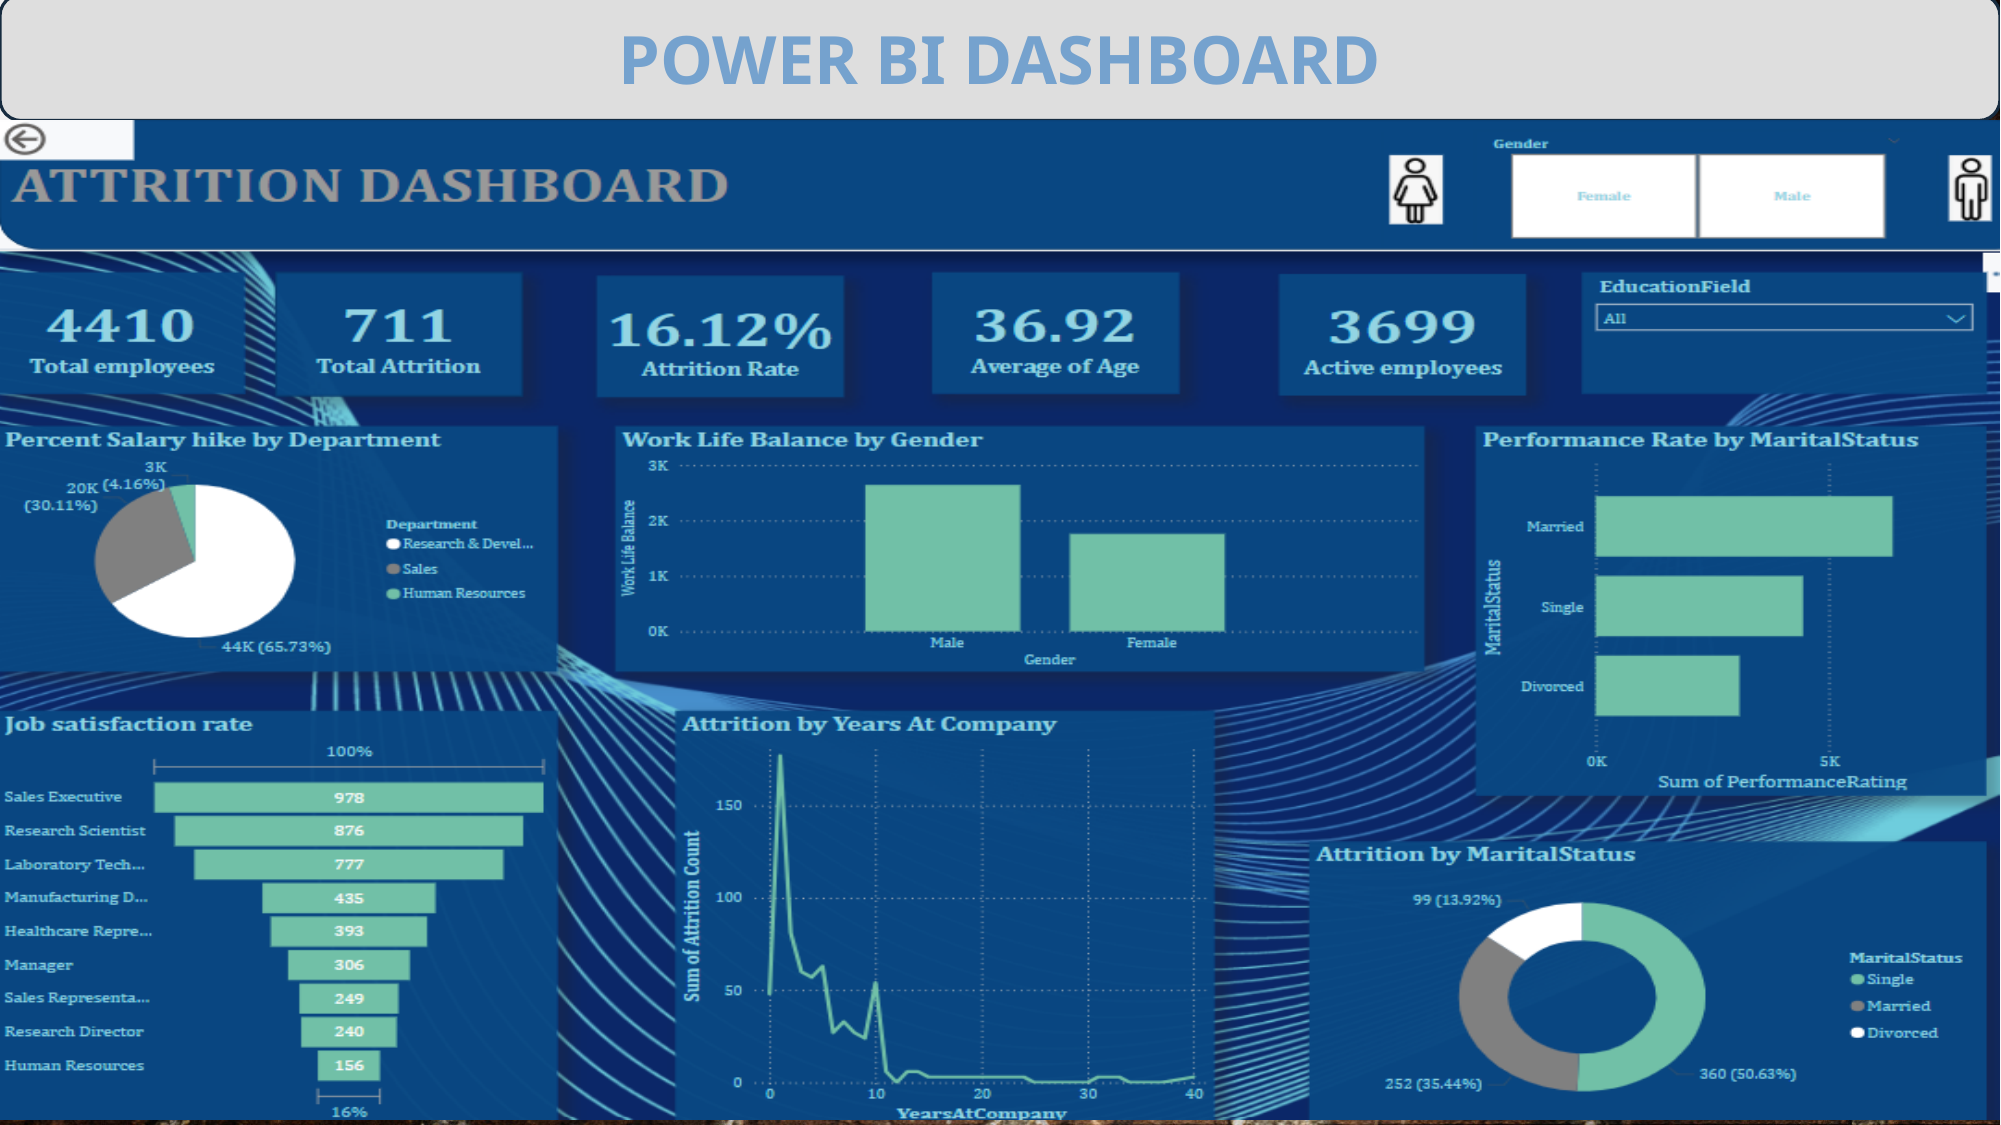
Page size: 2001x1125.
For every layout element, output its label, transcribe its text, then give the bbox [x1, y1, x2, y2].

text_box POWER BI DASHBOARD [0, 0, 2000, 120]
picture [0, 110, 2000, 1125]
